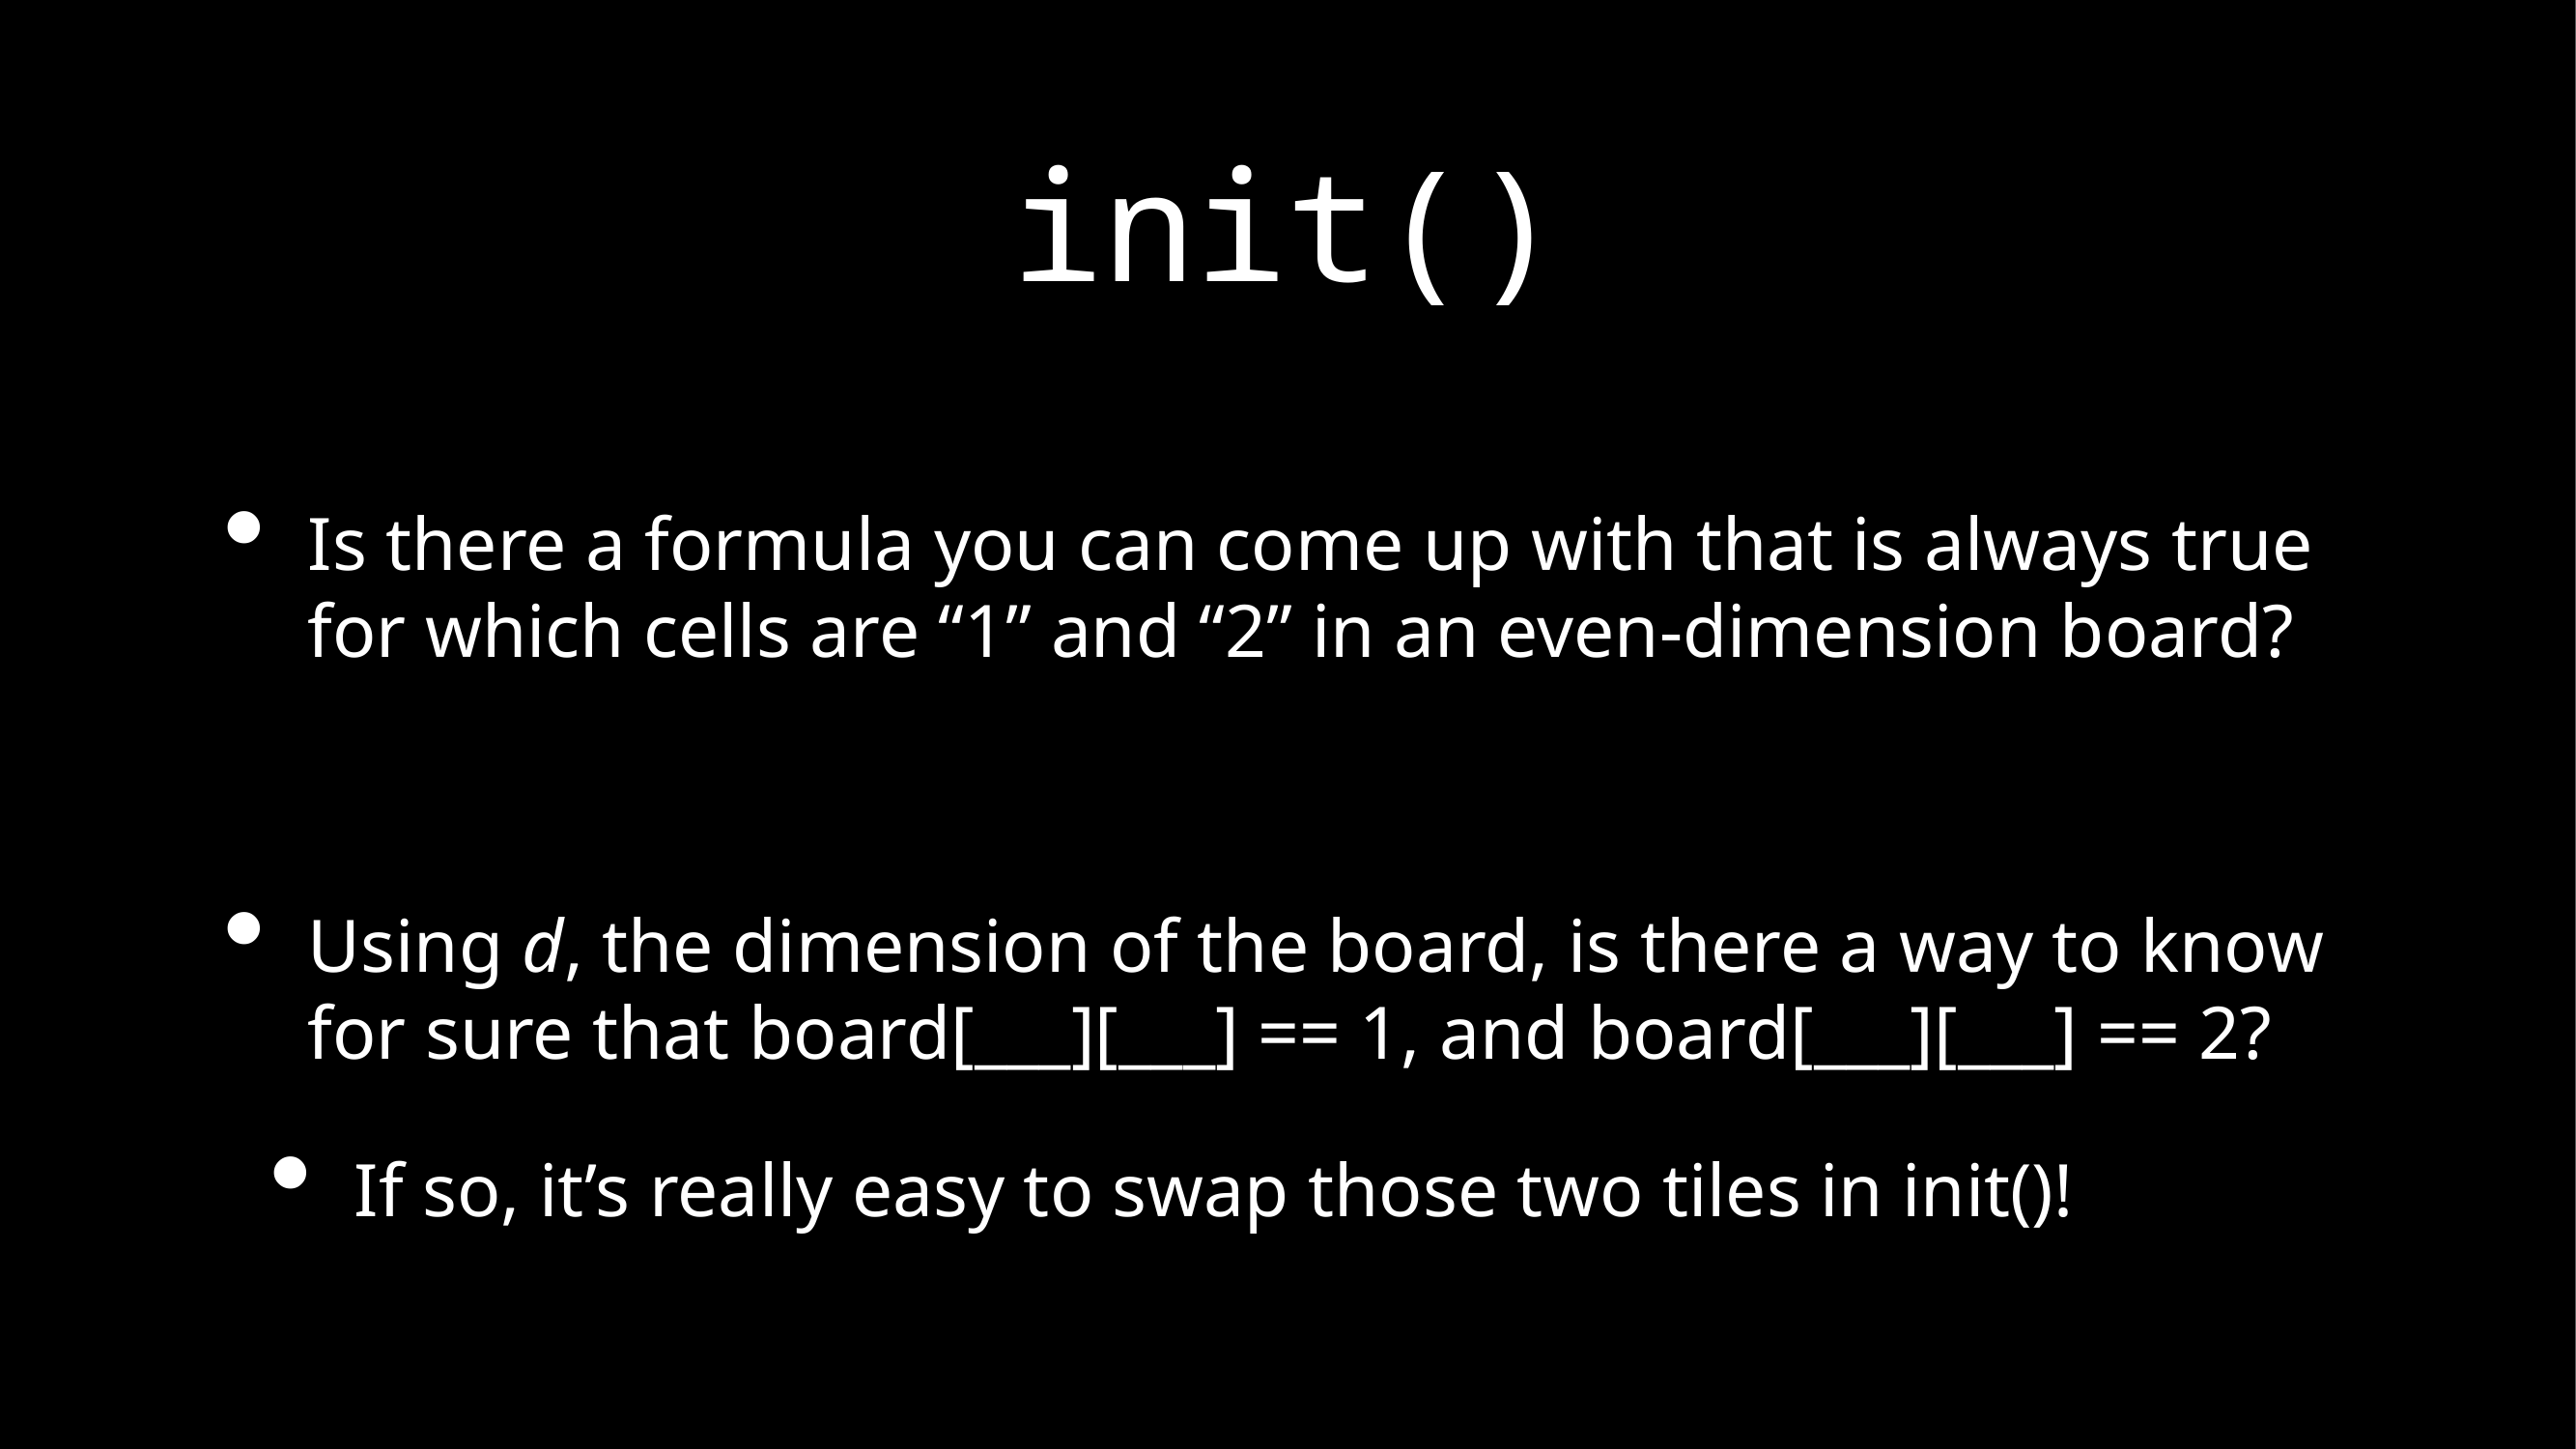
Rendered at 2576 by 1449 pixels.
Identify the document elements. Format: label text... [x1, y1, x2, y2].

title init() [183, 38, 2392, 404]
list Is there a formula you can come up with that is always true for which cells are “1” and “2” in an even-dimension board? Using d, the dimension of the board, is there a way to know for sure that board[___][___] == 1, and board[___][___] == 2? If so, it’s really easy to swap those two tiles in init()! [183, 412, 2392, 1317]
text_box binary number system [207, 859, 2415, 1425]
